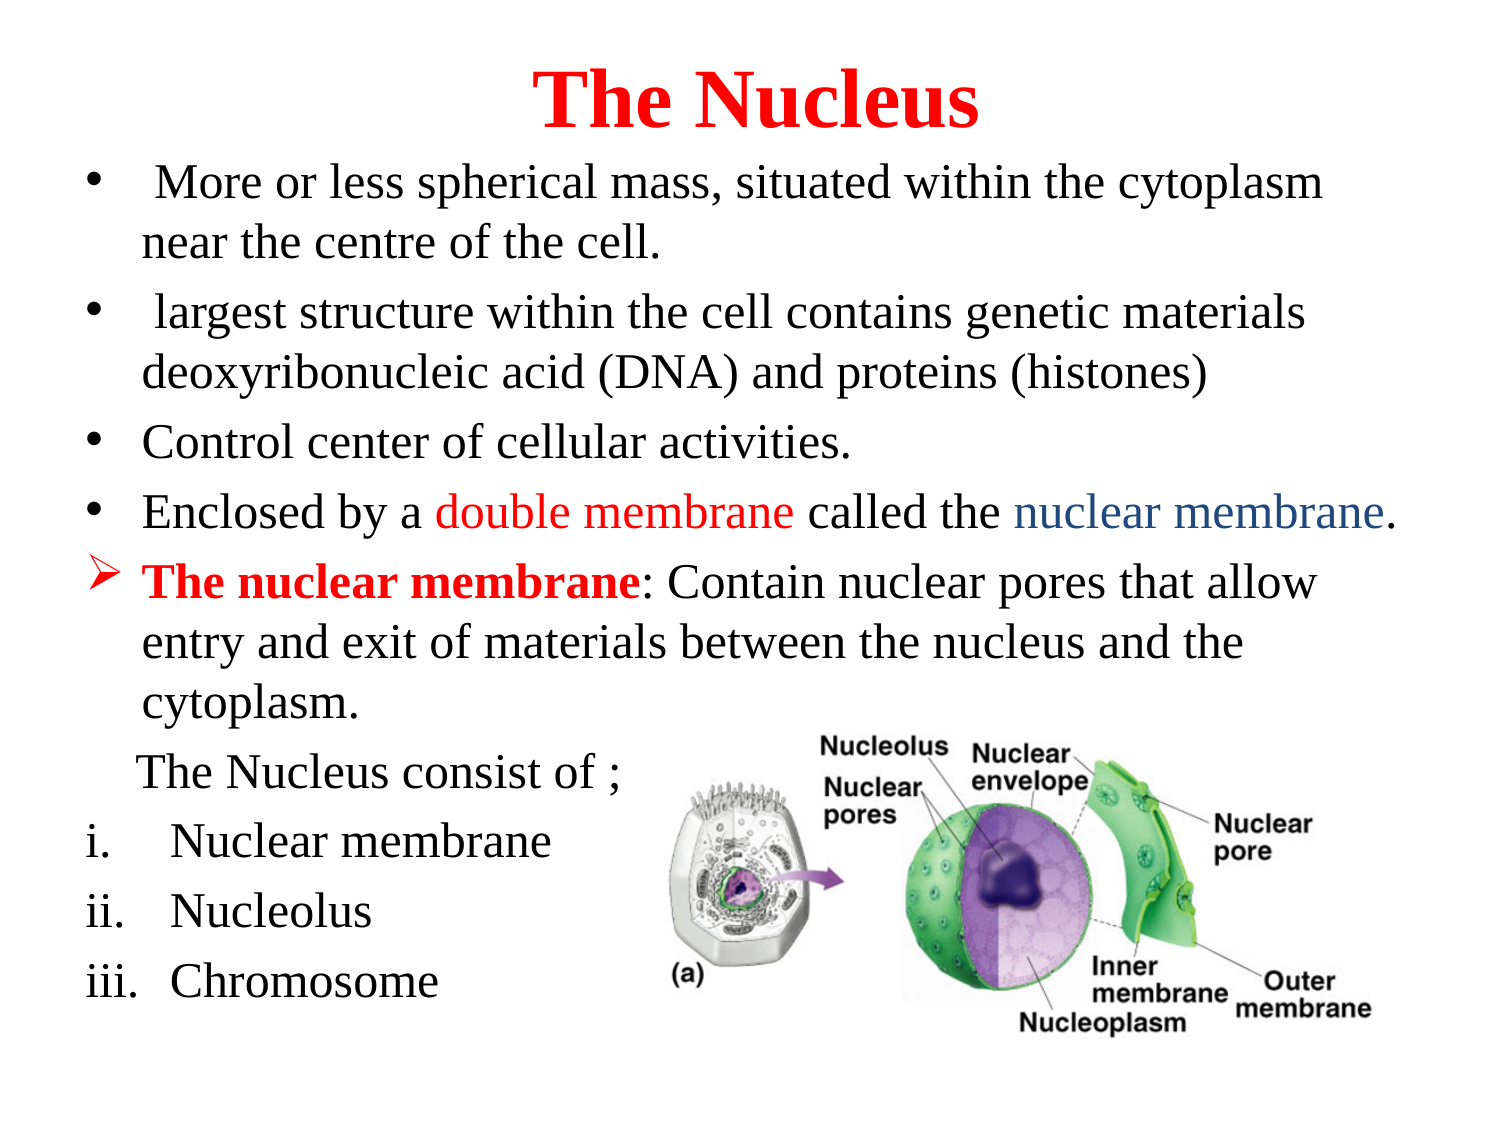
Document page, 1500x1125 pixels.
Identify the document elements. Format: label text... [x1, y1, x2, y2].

title The Nucleus [82, 35, 1432, 153]
list More or less spherical mass, situated within the cytoplasm near the centre of the cell. largest structure within the cell contains genetic materials deoxyribonucleic acid (DNA) and proteins (histones) Control center of cellular activities. Enclosed by a double membrane called the nuclear membrane. The nuclear membrane: Contain nuclear pores that allow entry and exit of materials between the nucleus and the cytoplasm. The Nucleus consist of ; Nuclear membrane Nucleolus Chromosome [70, 140, 1421, 1125]
picture [655, 689, 1376, 1055]
